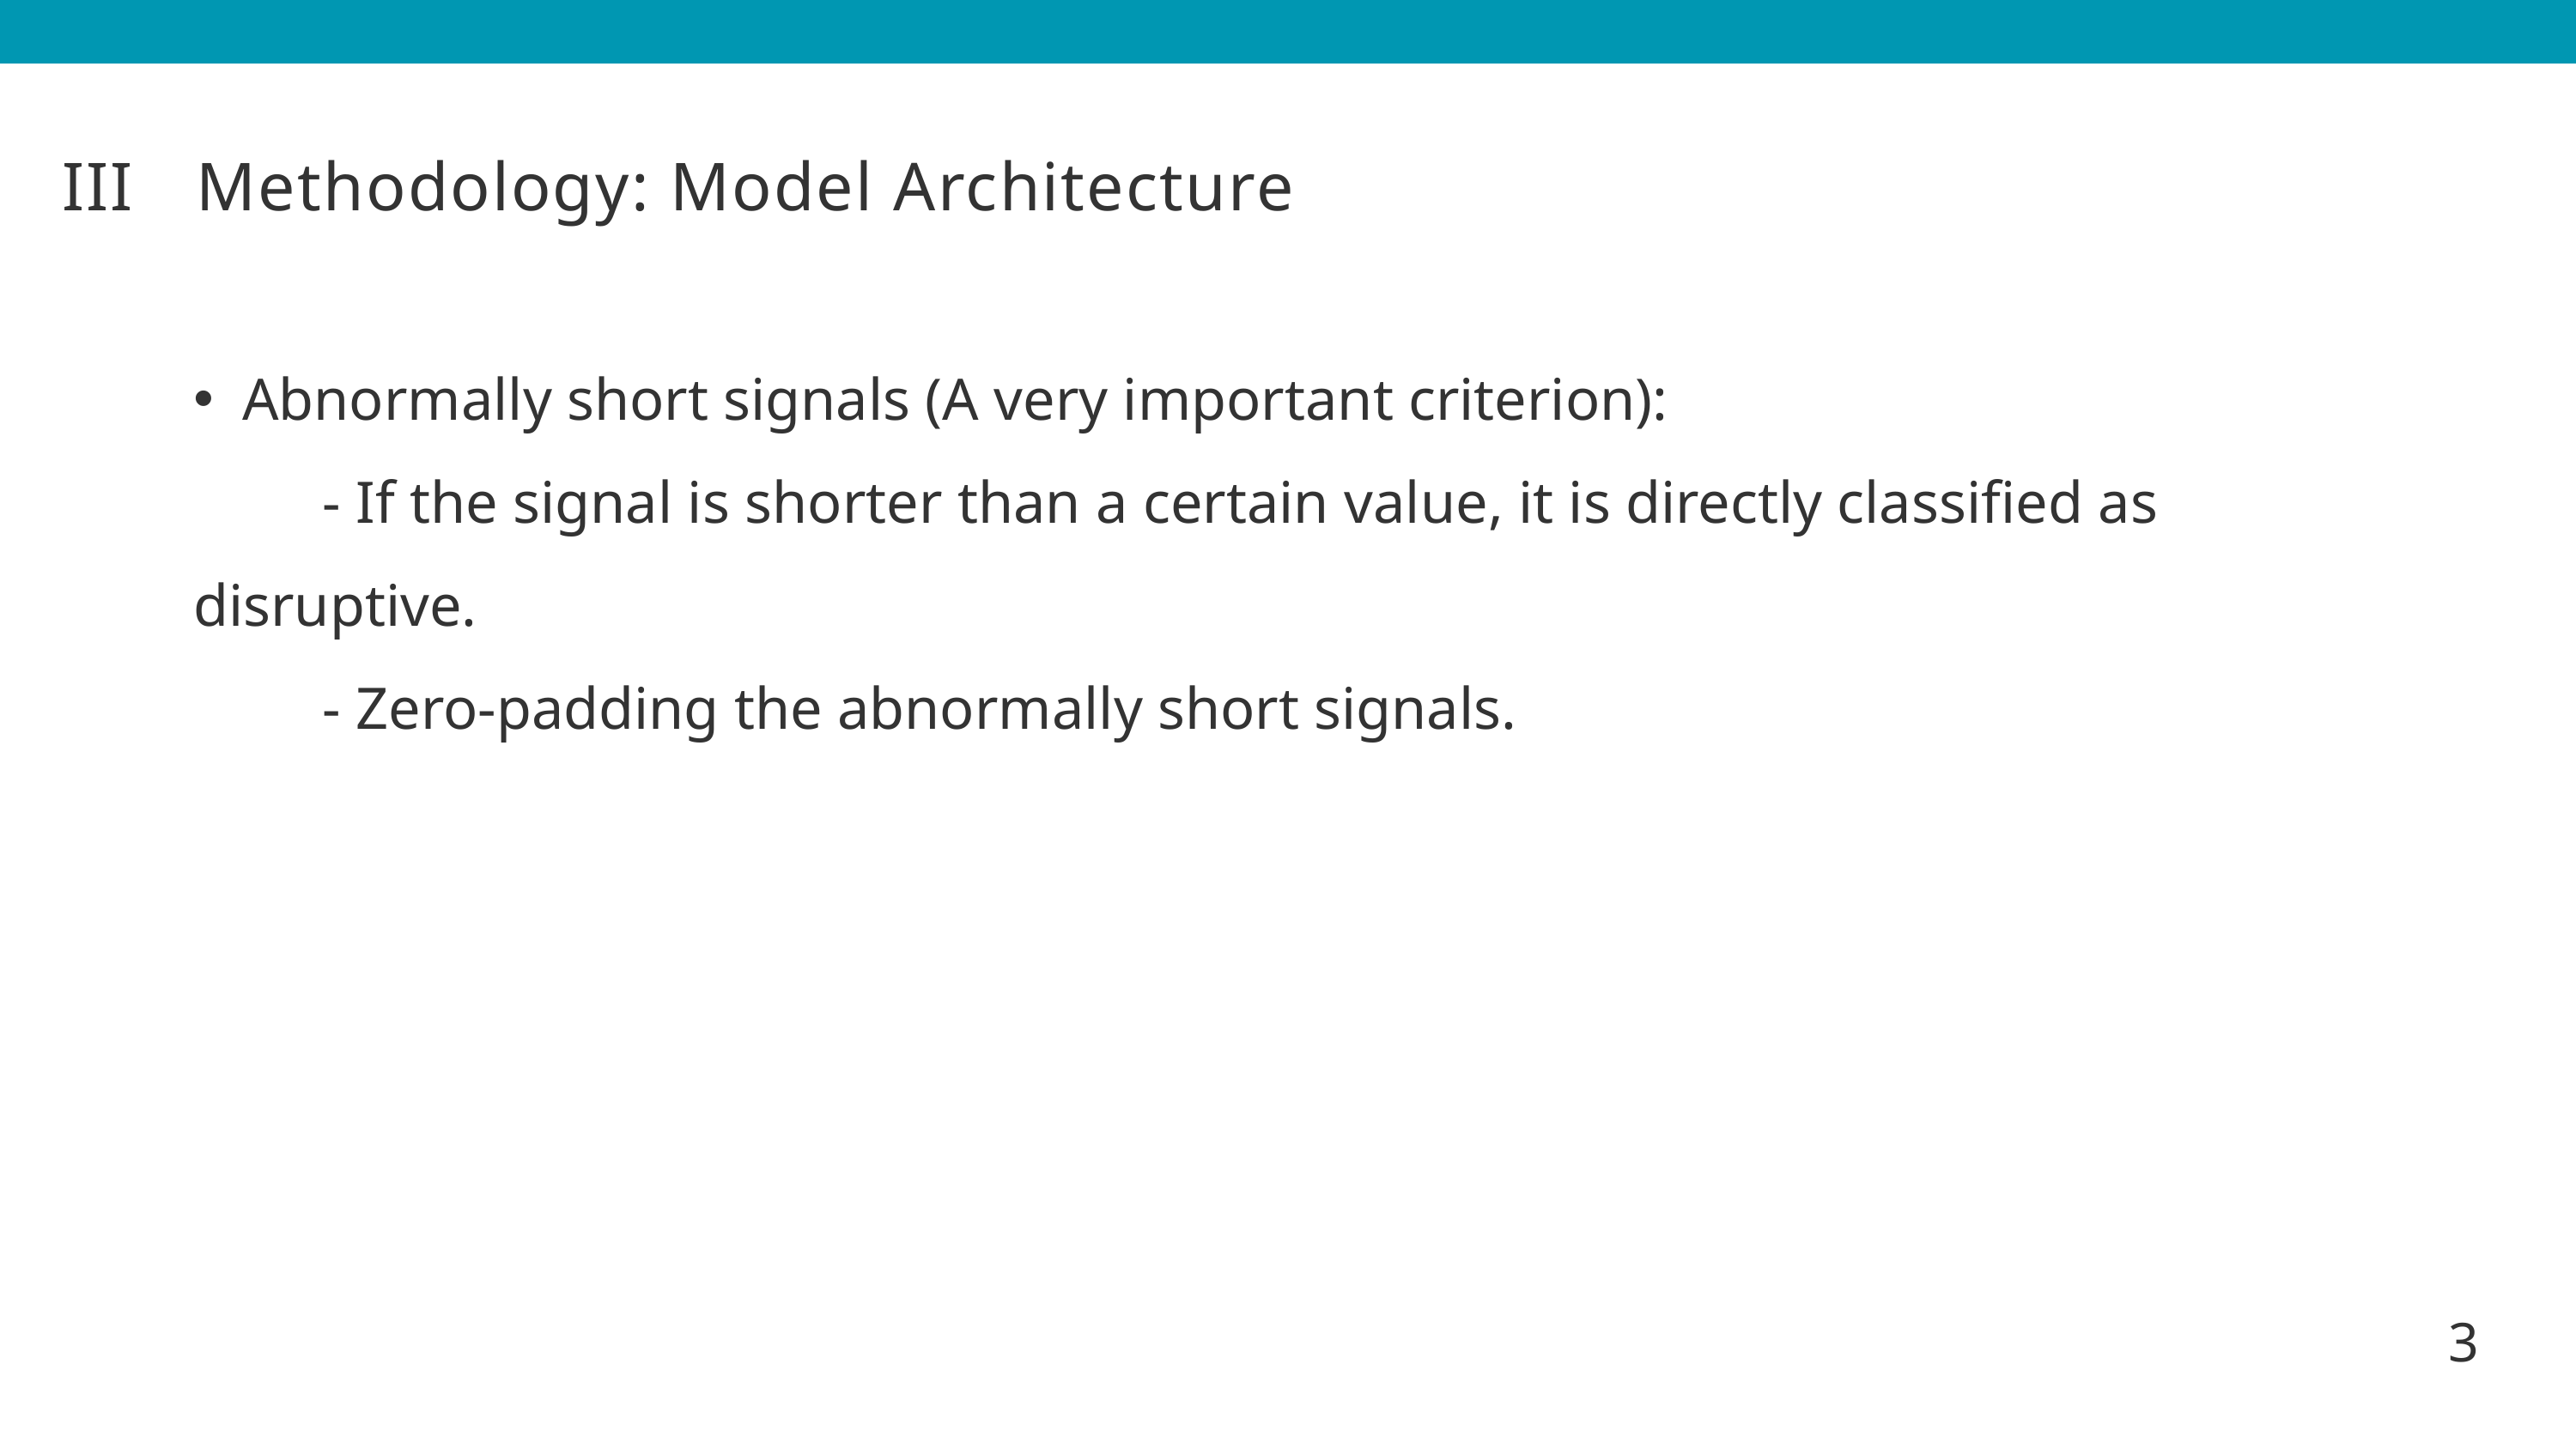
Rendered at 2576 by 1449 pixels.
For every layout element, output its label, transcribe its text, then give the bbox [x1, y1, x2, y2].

text_box Methodology: Model Architecture [196, 144, 1689, 225]
text_box 3 [2383, 1286, 2480, 1373]
text_box III [59, 144, 136, 225]
text_box Abnormally short signals (A very important criterion): - If the signal is shorter than a certain value, it is directly classified as disruptive. - Zero-padding the abnormally short signals. [144, 328, 2415, 741]
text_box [0, 0, 2576, 64]
